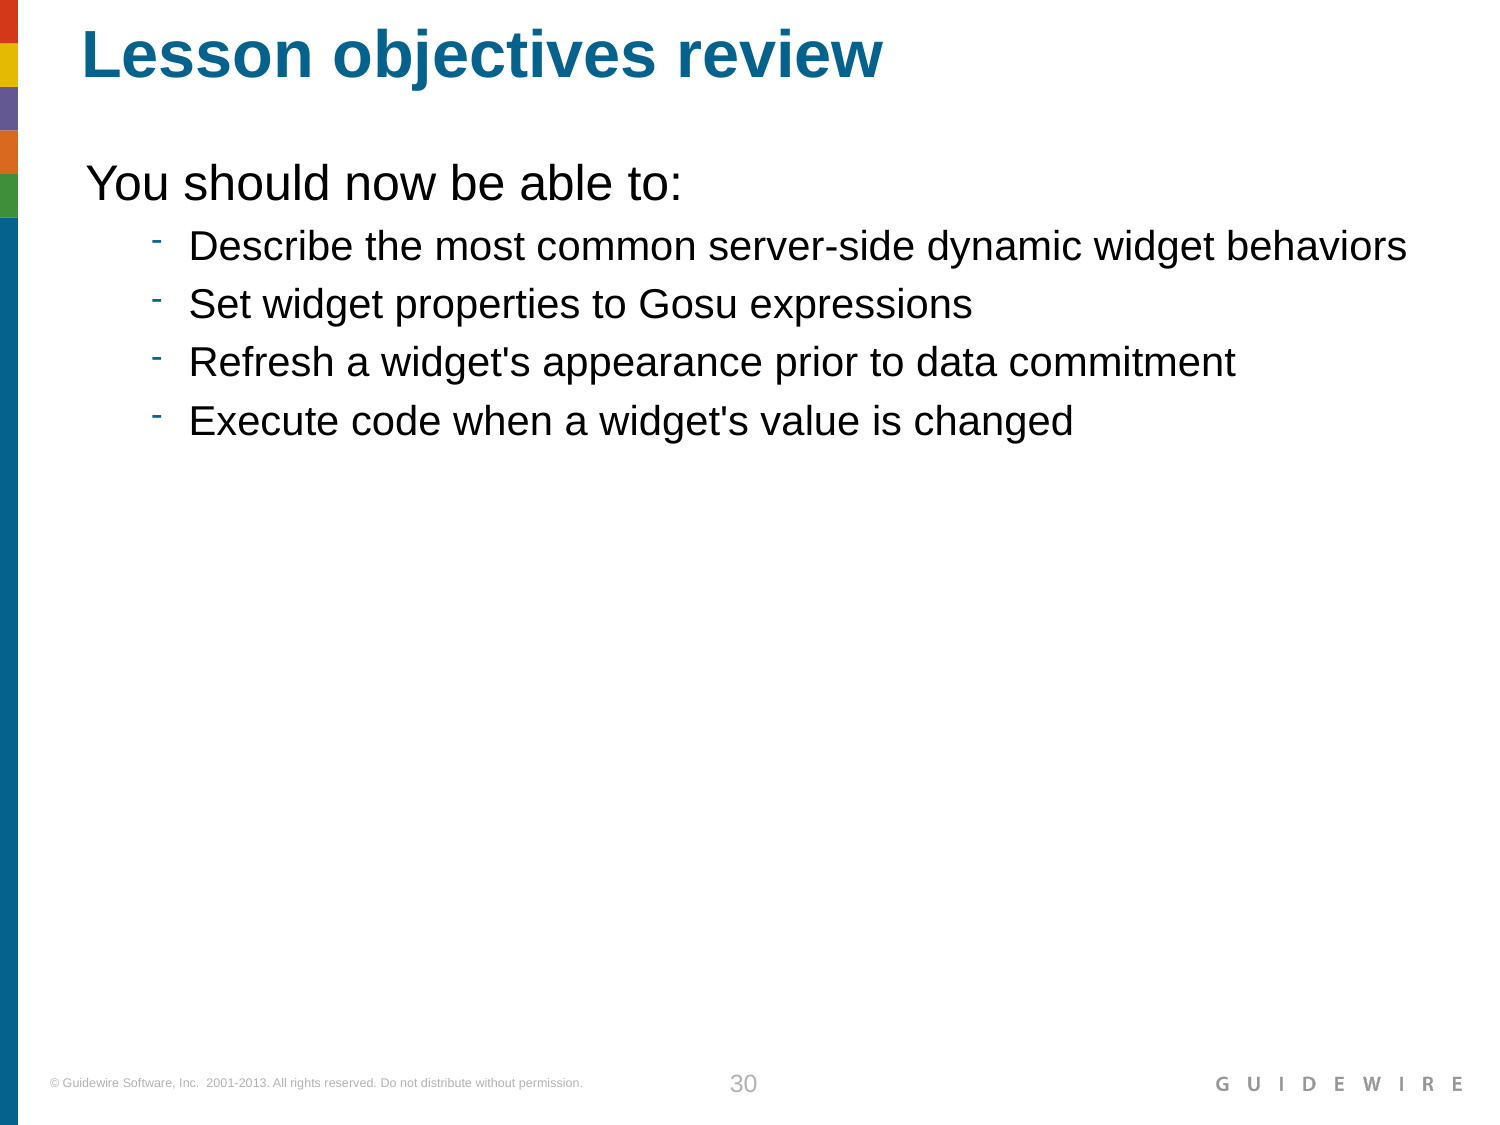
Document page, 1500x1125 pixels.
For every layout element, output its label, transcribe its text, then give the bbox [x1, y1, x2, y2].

title Lesson objectives review [81, 19, 1446, 142]
list You should now be able to: Describe the most common server-side dynamic widget behaviors Set widget properties to Gosu expressions Refresh a widget's appearance prior to data commitment Execute code when a widget's value is changed [85, 149, 1451, 1050]
picture [1215, 1073, 1480, 1096]
